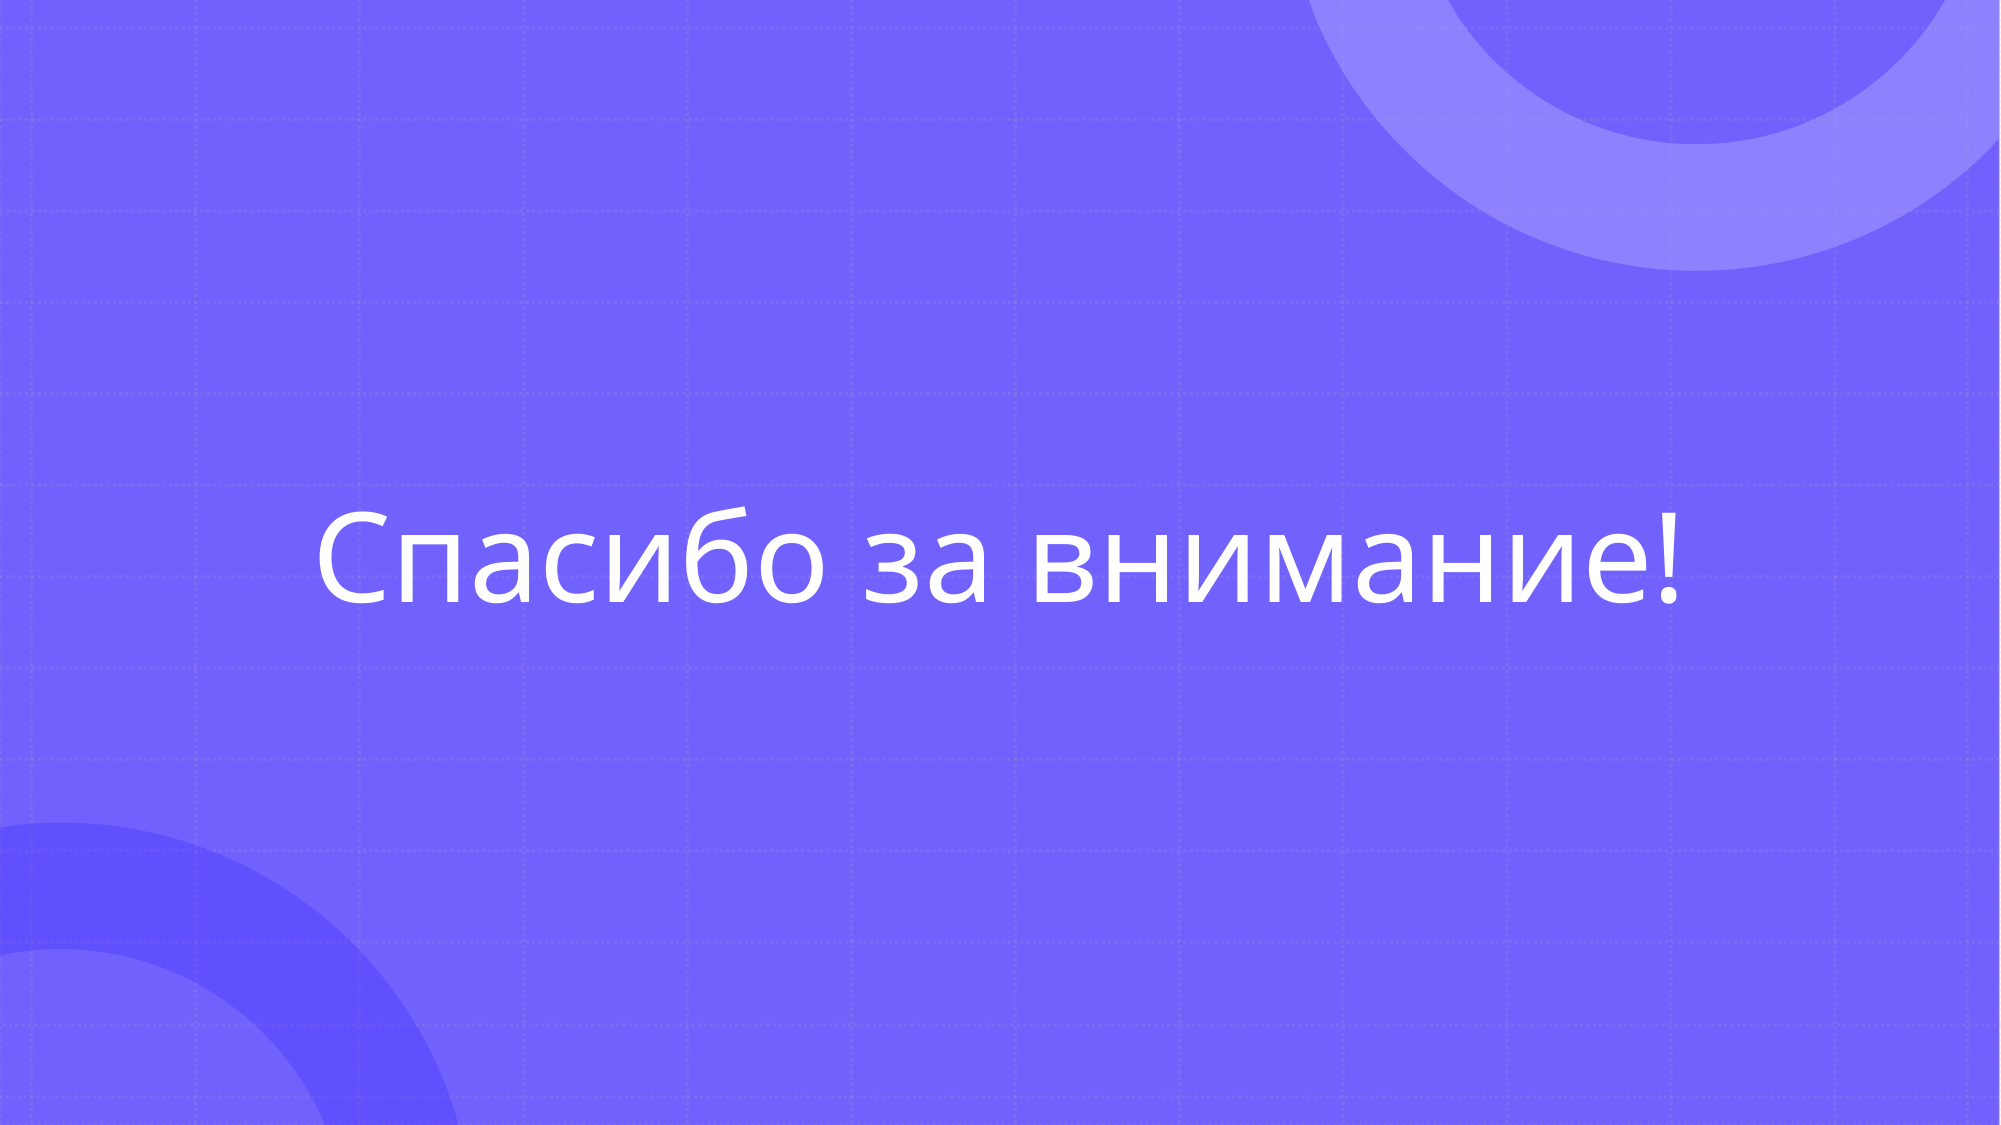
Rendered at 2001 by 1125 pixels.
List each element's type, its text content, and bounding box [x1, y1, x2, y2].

title Спасибо за внимание! [120, 453, 1880, 672]
